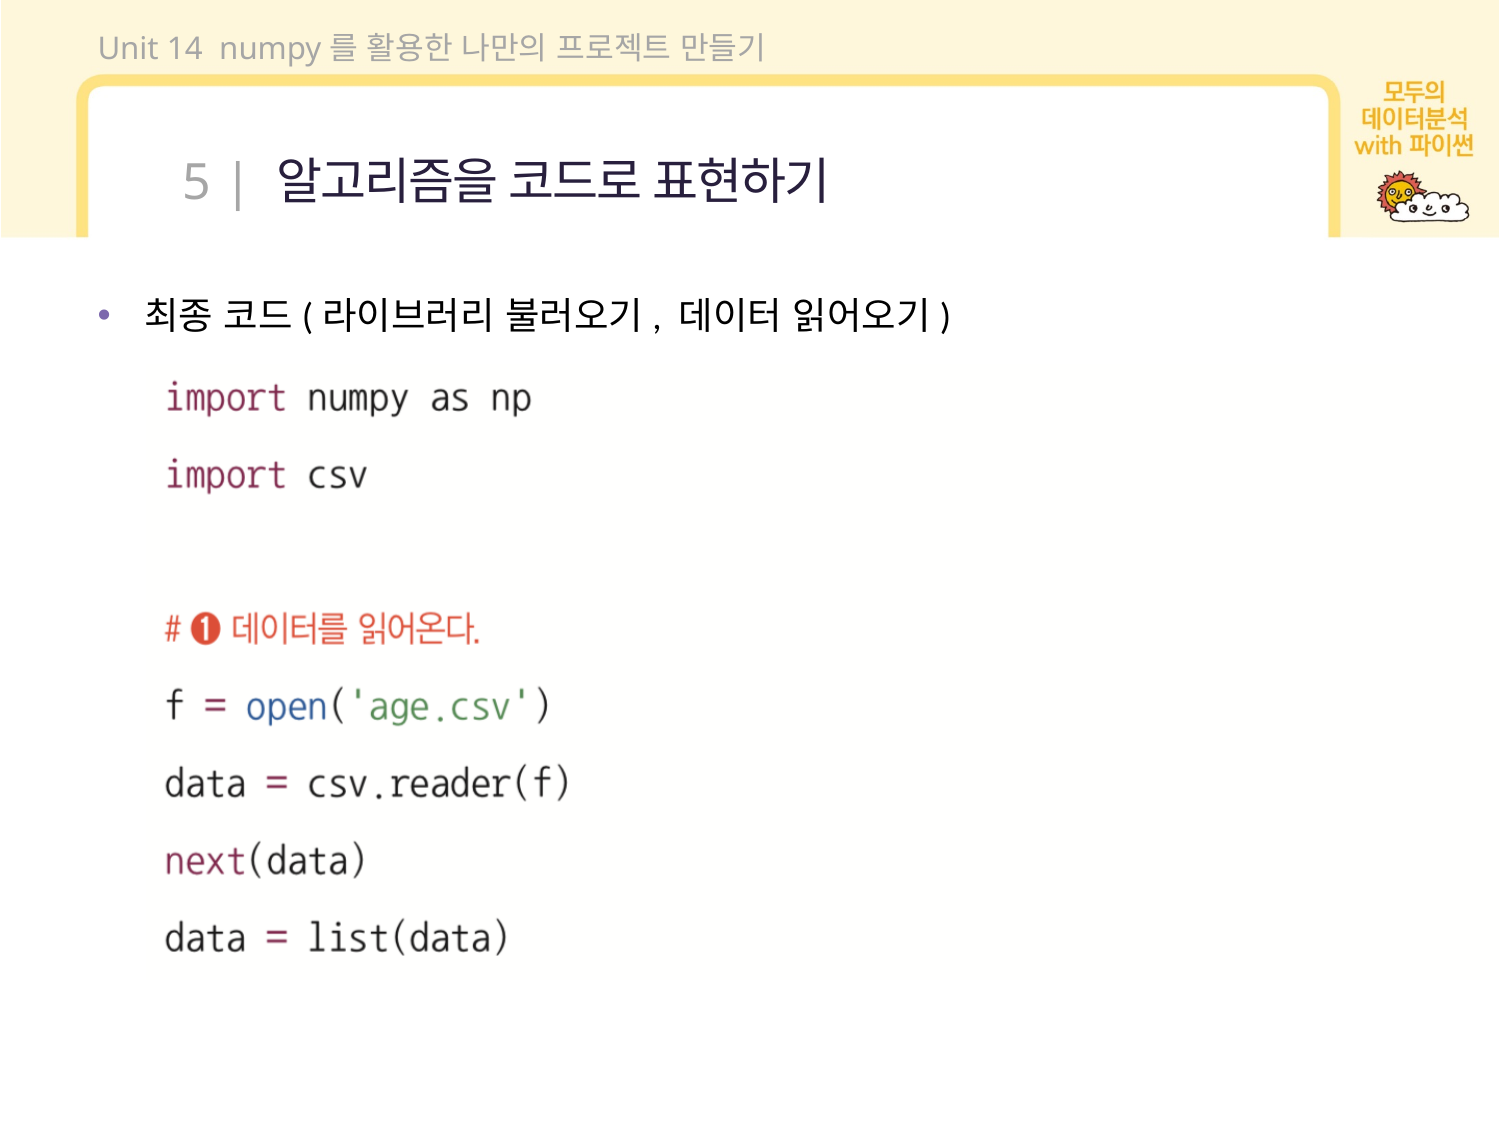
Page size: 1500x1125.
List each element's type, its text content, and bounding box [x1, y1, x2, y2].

text_box 5 | 알고리즘을 코드로 표현하기 [168, 102, 1500, 217]
picture [1, 0, 1500, 1125]
text_box Unit 14 numpy를 활용한 나만의 프로젝트 만들기 [82, 0, 1133, 74]
text_box 최종 코드(라이브러리 불러오기, 데이터 읽어오기) [82, 239, 1500, 447]
